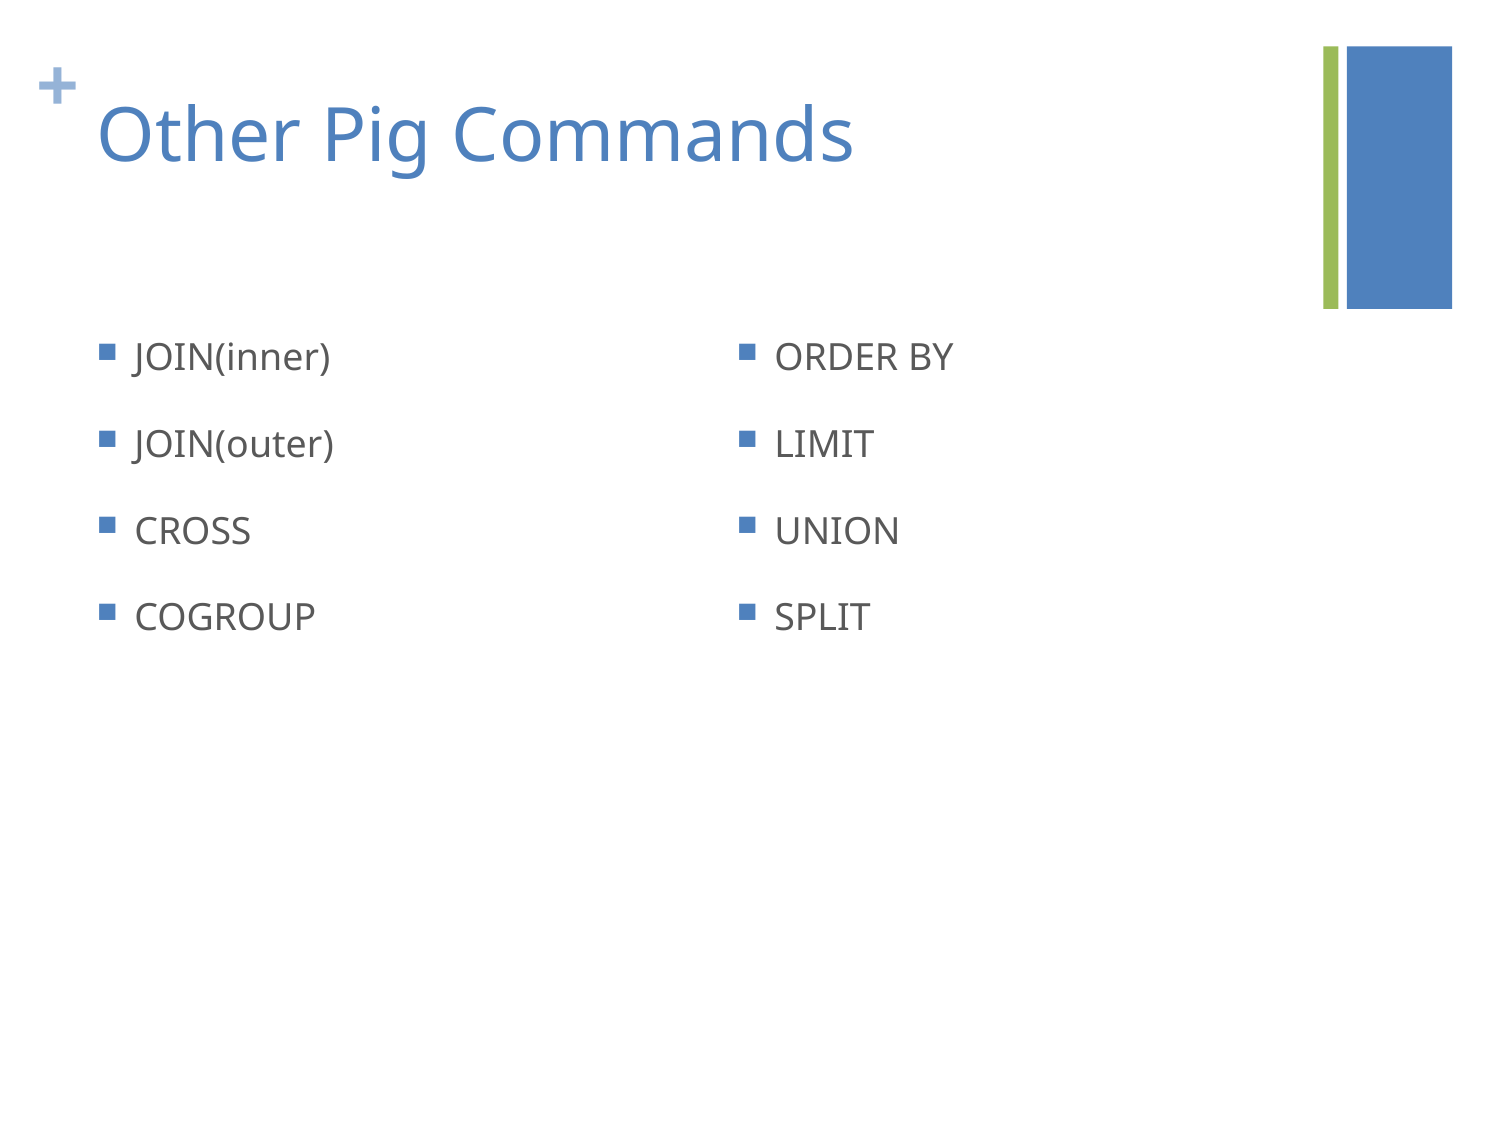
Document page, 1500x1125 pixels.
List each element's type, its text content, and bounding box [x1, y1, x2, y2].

list JOIN(inner) JOIN(outer) CROSS COGROUP [81, 325, 682, 1005]
list ORDER BY LIMIT UNION SPLIT [721, 325, 1322, 1005]
title Other Pig Commands [81, 79, 1322, 263]
